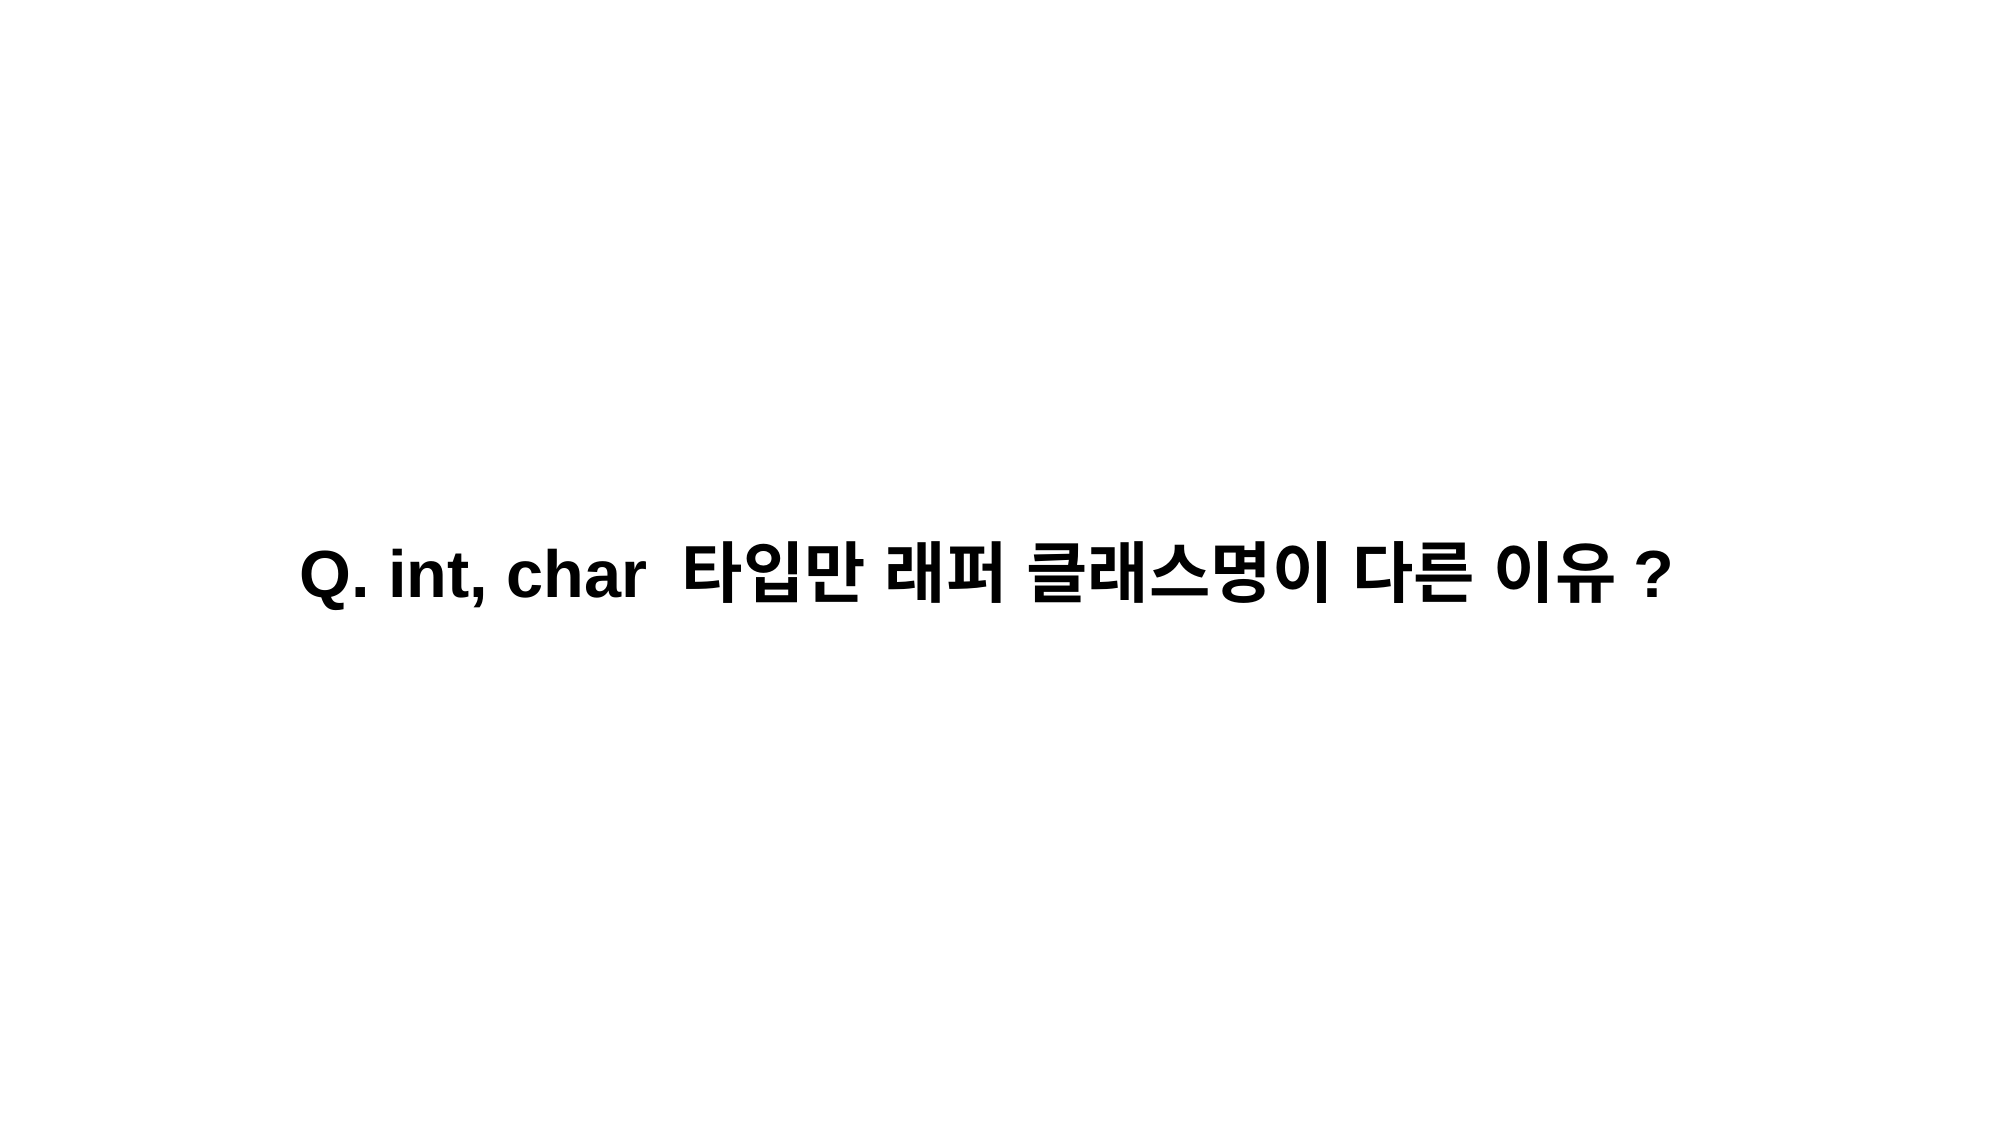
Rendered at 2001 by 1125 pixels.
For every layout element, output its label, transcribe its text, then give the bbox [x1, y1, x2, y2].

text_box Q. int, char 타입만 래퍼 클래스명이 다른 이유? [284, 403, 1853, 618]
